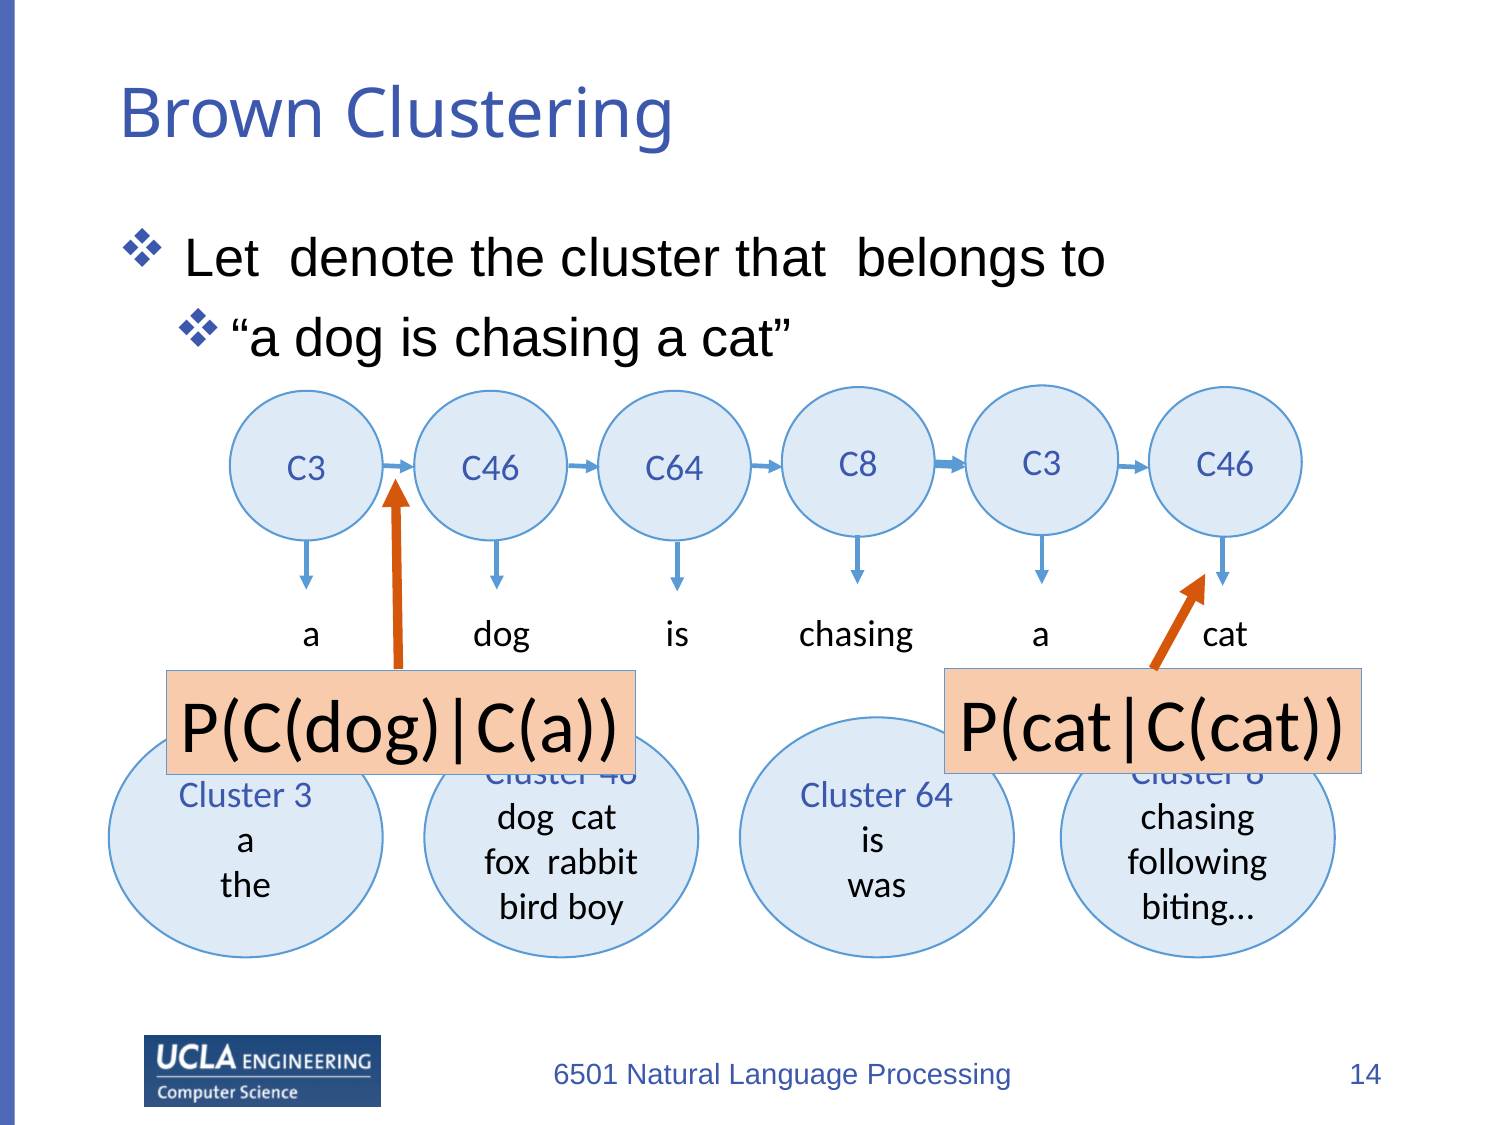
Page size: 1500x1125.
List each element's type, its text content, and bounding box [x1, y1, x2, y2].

text_box Cluster 64 is was [738, 716, 1015, 959]
text_box Cluster 46 dog cat fox rabbit bird boy [423, 737, 700, 959]
text_box C3 [228, 389, 384, 478]
slide_number 14 [1177, 1042, 1397, 1103]
footer 6501 Natural Language Processing [496, 1042, 1069, 1103]
text_box a dog is chasing a cat [639, 601, 942, 662]
text_box C8 [780, 386, 936, 538]
text_box C3 [964, 384, 1120, 537]
picture [144, 1035, 381, 1107]
text_box C46 [413, 389, 569, 478]
title Brown Clustering [103, 59, 1397, 171]
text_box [942, 573, 1364, 775]
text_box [163, 478, 639, 777]
text_box Cluster 8 chasing following biting… [1059, 775, 1336, 959]
text_box C46 [1147, 386, 1303, 538]
text_box Cluster 3 a the [107, 740, 384, 959]
text_box C64 [597, 389, 752, 542]
